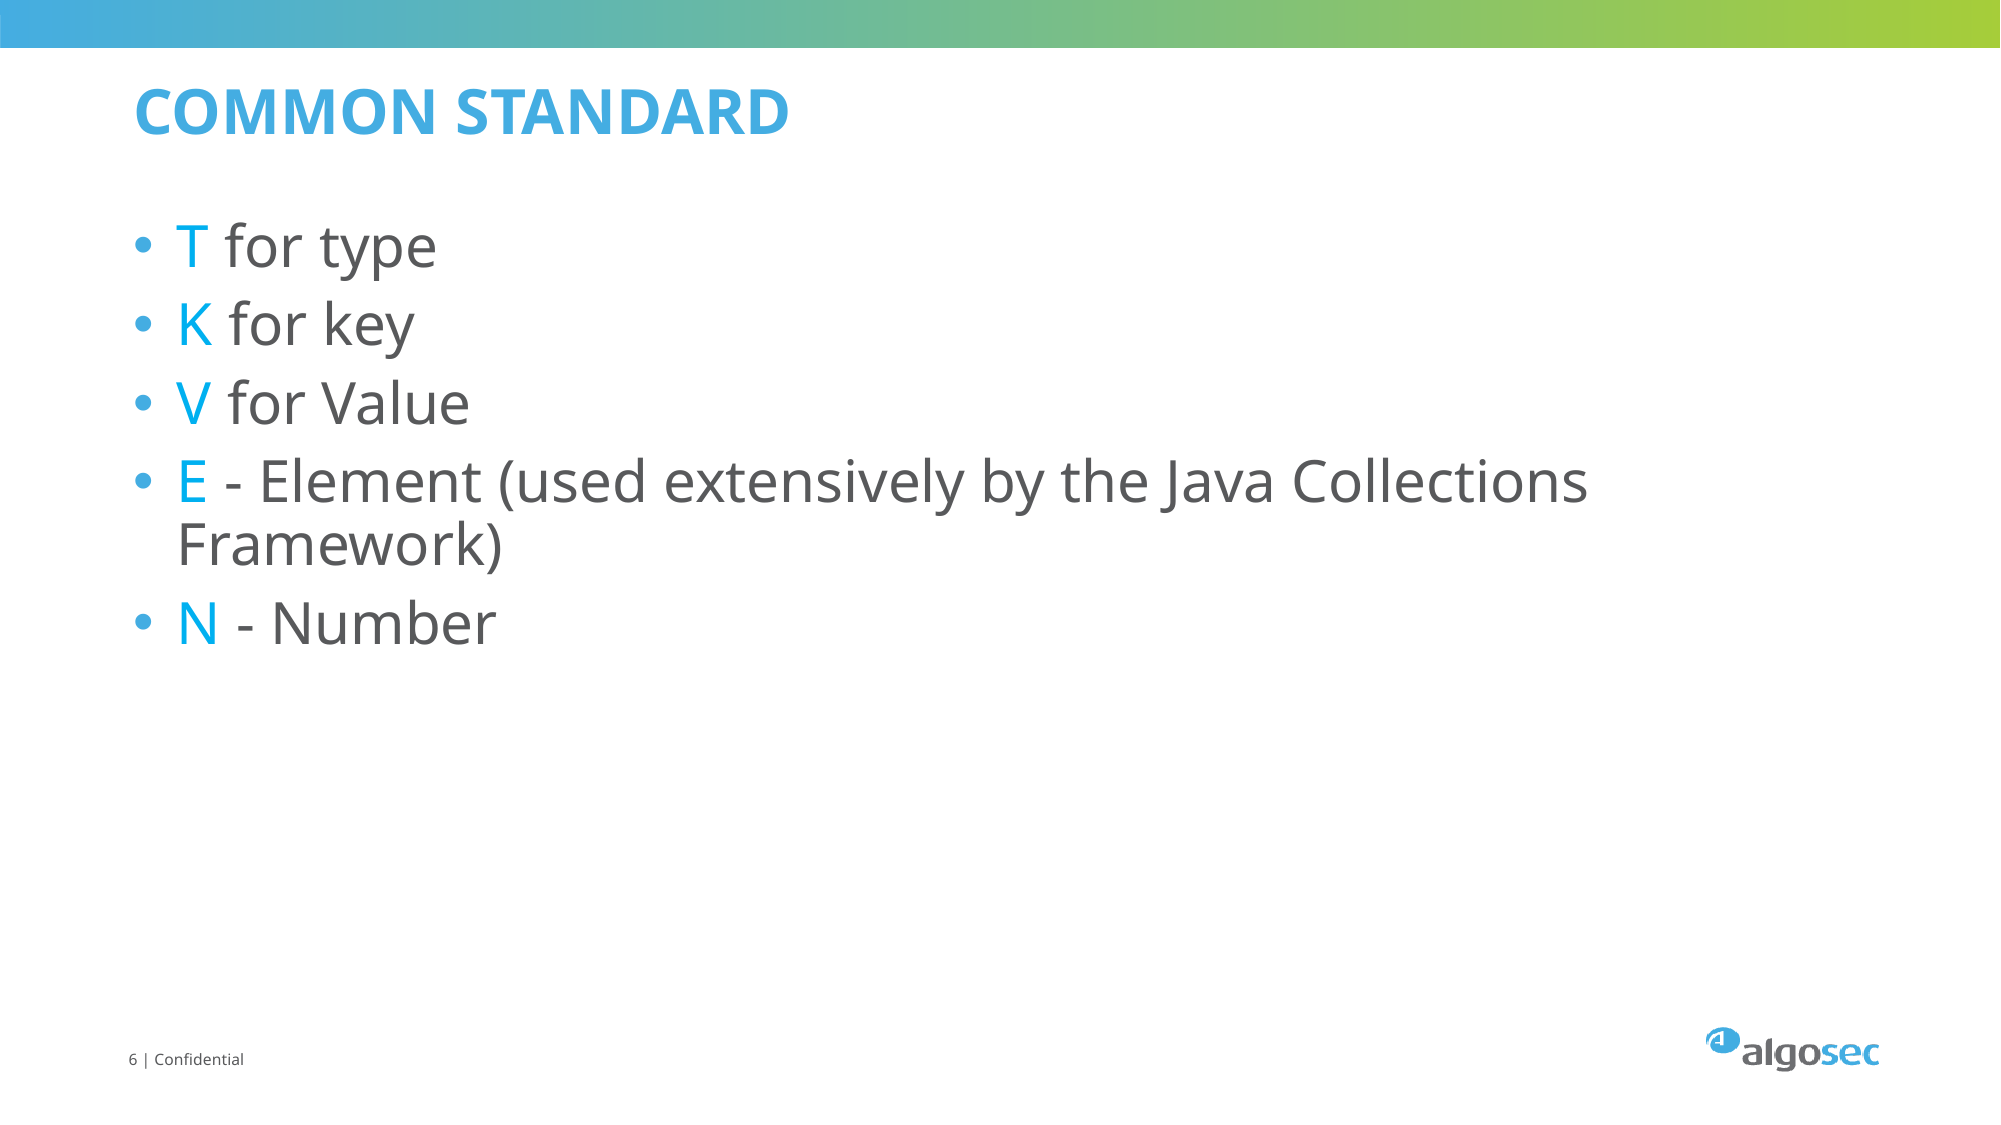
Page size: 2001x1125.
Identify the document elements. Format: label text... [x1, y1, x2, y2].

slide_number 6 | Confidential [114, 1042, 564, 1077]
list T for type K for key V for Value E - Element (used extensively by the Java Collections Framework) N - Number [118, 209, 1886, 981]
picture [1703, 1023, 1886, 1078]
title Common Standard [118, 73, 1886, 160]
